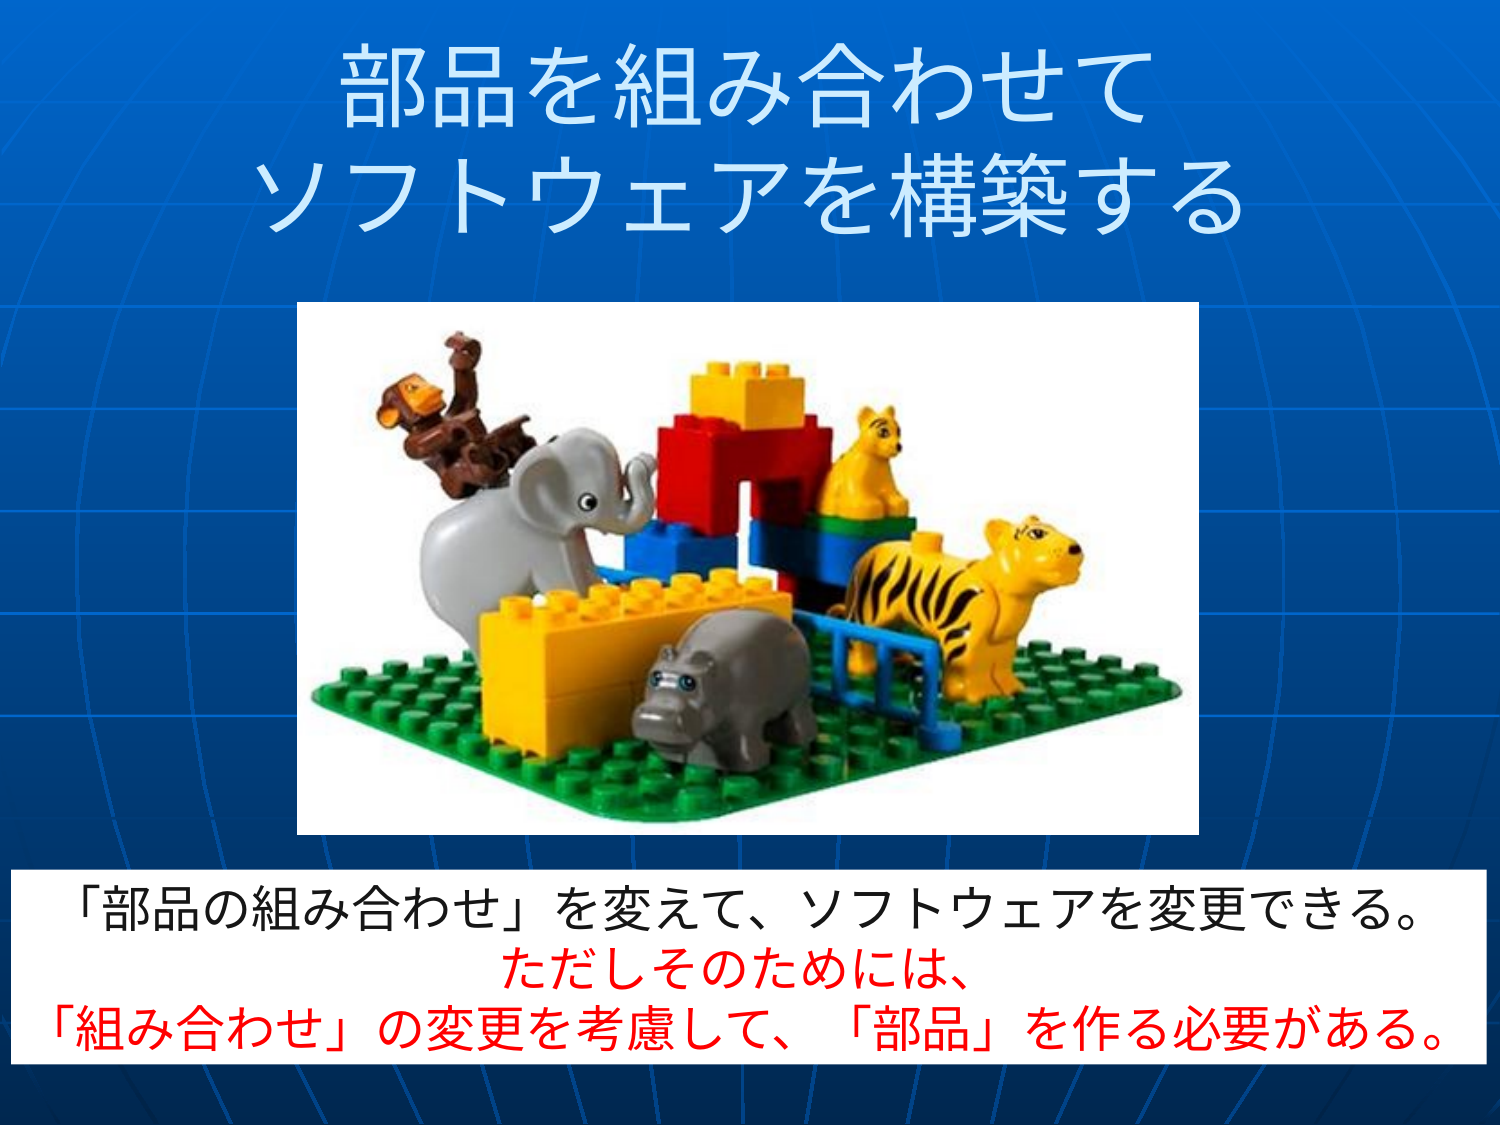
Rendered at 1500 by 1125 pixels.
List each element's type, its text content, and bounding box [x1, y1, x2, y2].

text_box 「部品の組み合わせ」を変えて、ソフトウェアを変更できる。 ただしそのためには、 「組み合わせ」の変更を考慮して、「部品」を作る必要がある。 [11, 869, 1487, 1065]
picture [297, 302, 1200, 835]
title 部品を組み合わせて ソフトウェアを構築する [74, 45, 1426, 233]
